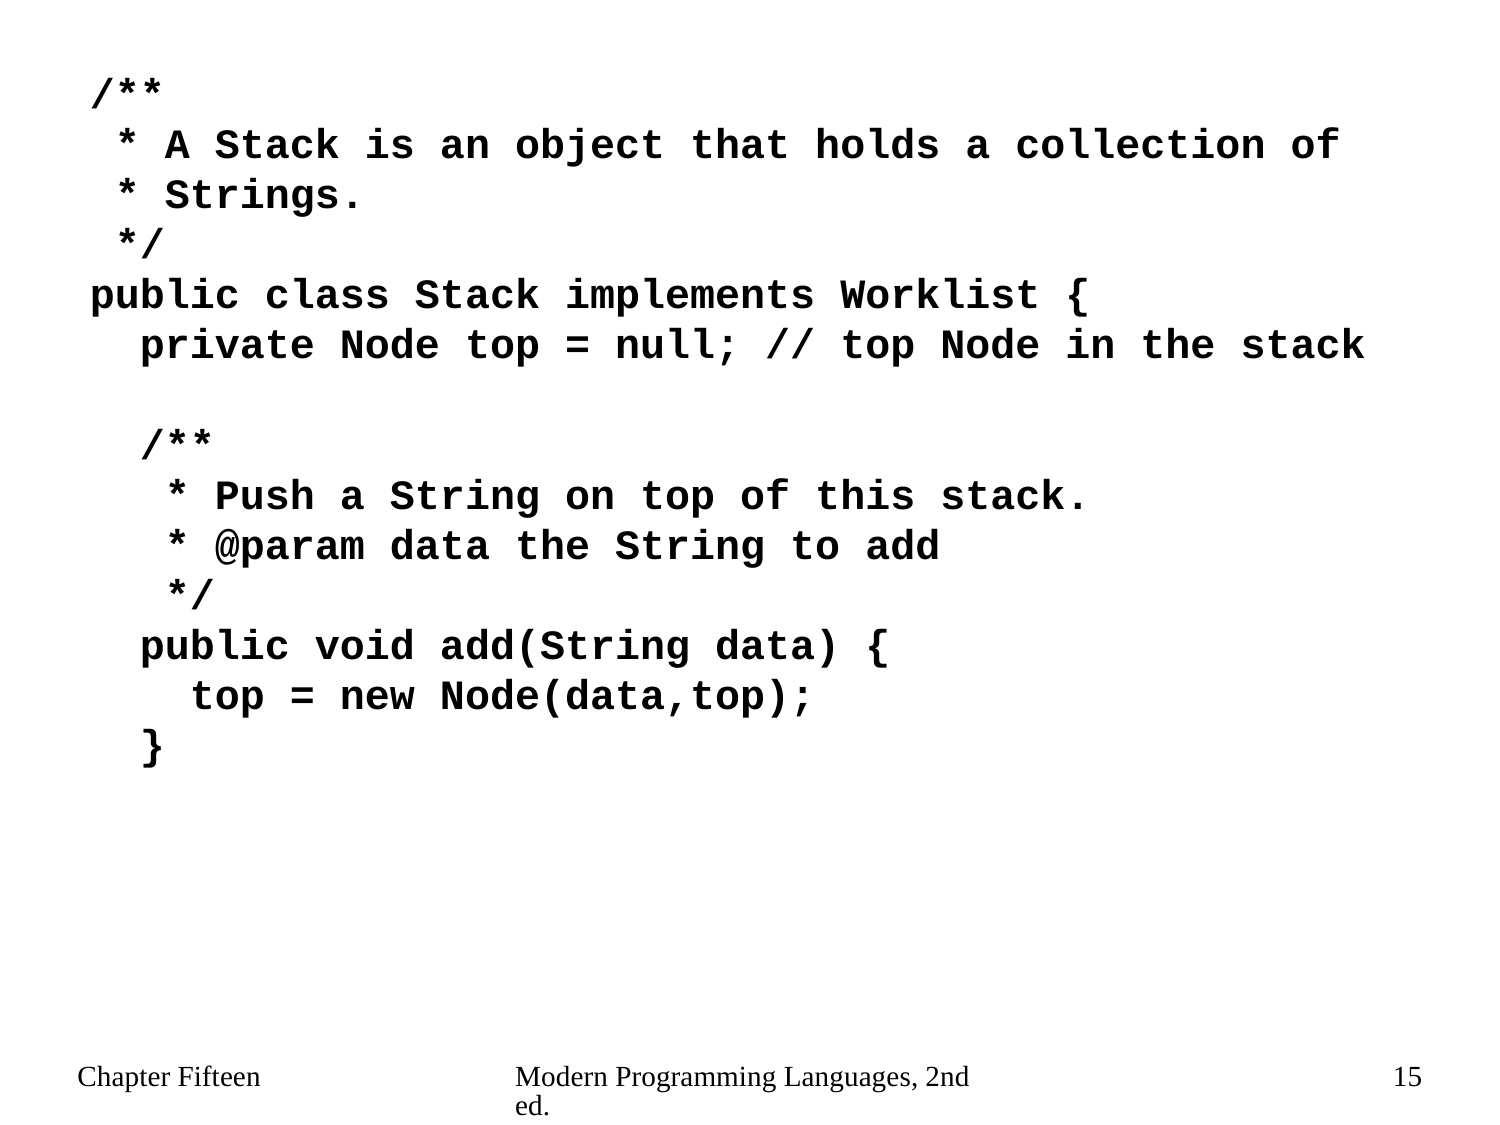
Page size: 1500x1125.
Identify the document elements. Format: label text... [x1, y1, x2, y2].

slide_number Chapter Fifteen [62, 1036, 401, 1113]
text_box /** * A Stack is an object that holds a collection of * Strings. */ public class Stack implements Worklist { private Node top = null; // top Node in the stack /** * Push a String on top of this stack. * @param data the String to add */ public void add(String data) { top = new Node(data,top); } [75, 59, 1463, 825]
footer Modern Programming Languages, 2nd ed. [499, 1036, 1001, 1113]
slide_number 15 [1124, 1036, 1438, 1113]
